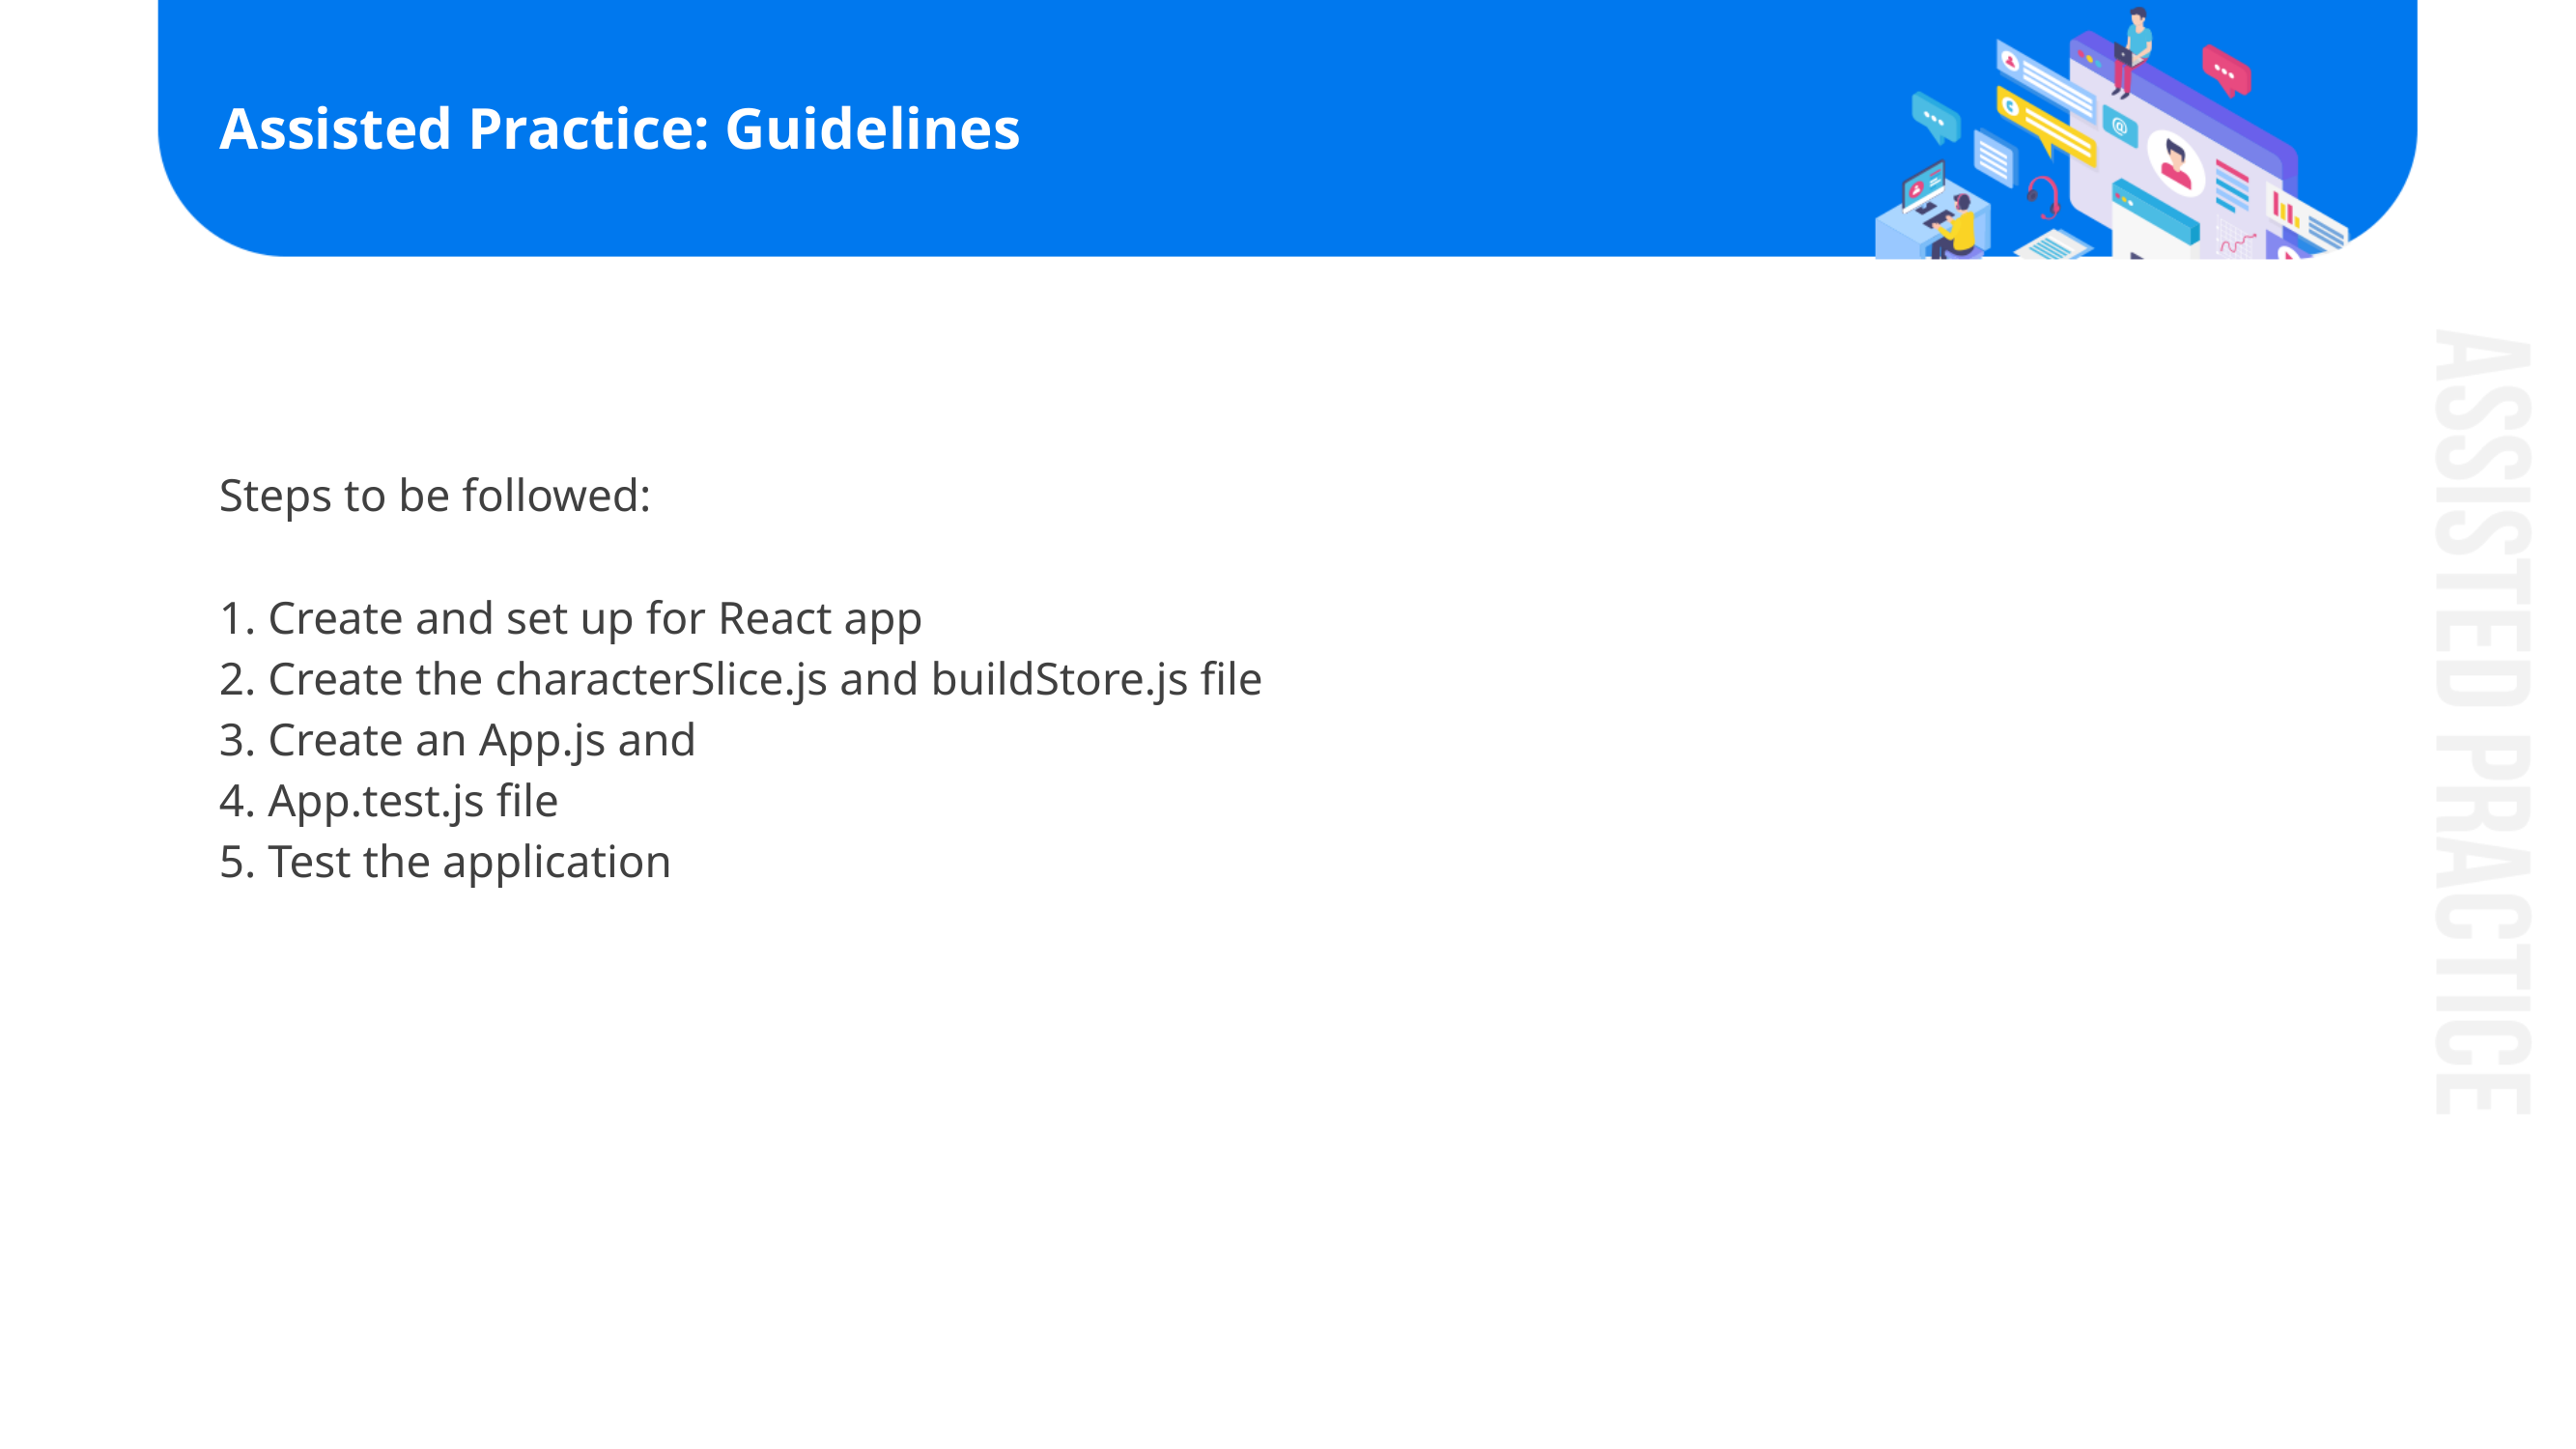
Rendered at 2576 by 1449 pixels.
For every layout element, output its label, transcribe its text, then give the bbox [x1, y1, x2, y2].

picture [0, 0, 2576, 1449]
list Steps to be followed: 1. Create and set up for React app 2. Create the characterSlice.js and buildStore.js file 3. Create an App.js and 4. App.test.js file 5. Test the application [204, 452, 2375, 1307]
title Assisted Practice: Guidelines [205, 69, 1742, 175]
